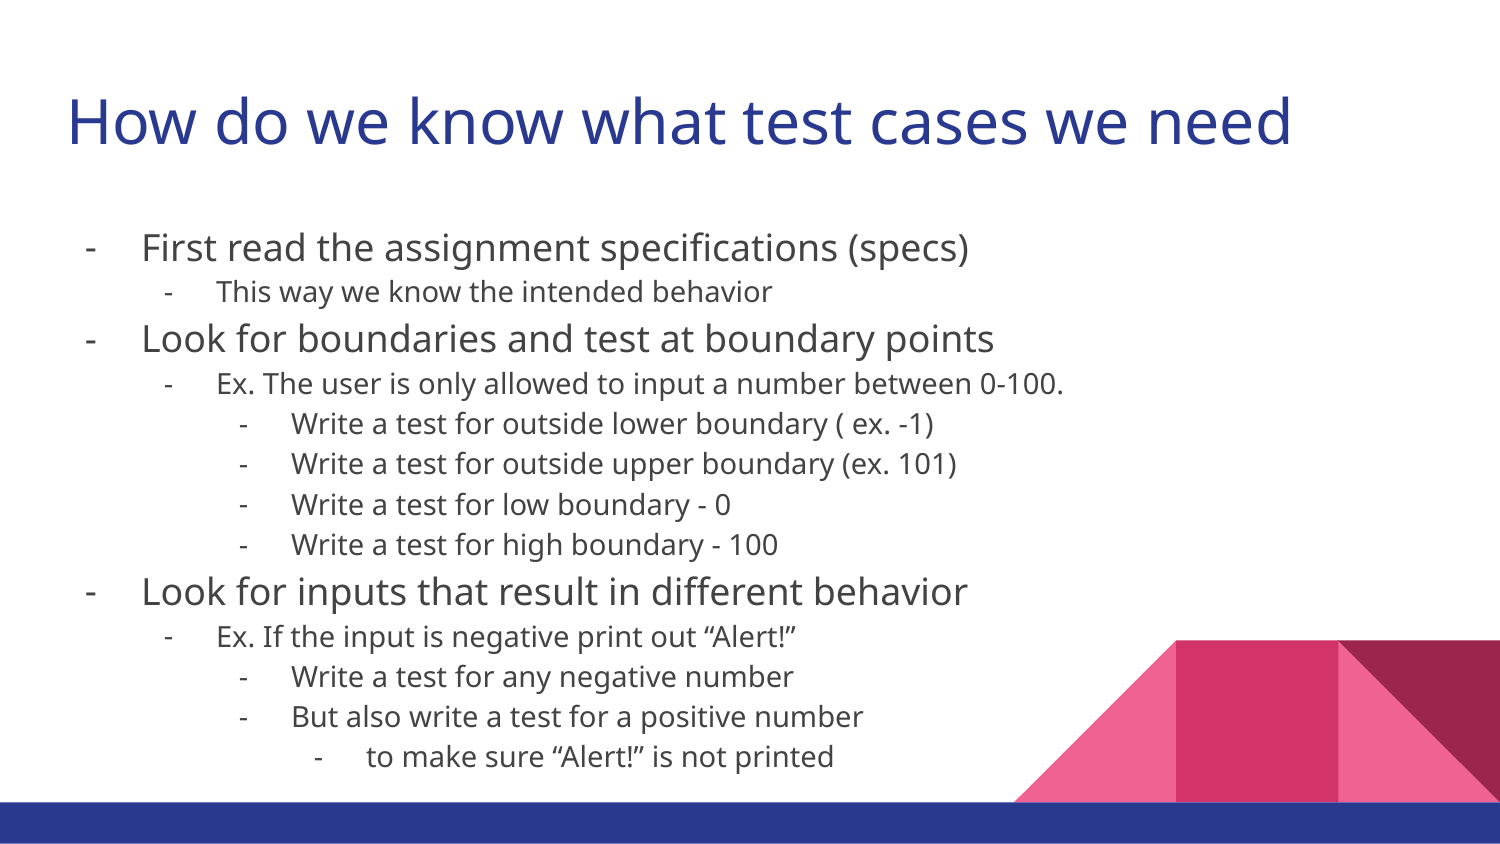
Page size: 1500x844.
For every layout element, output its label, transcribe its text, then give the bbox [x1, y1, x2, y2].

list First read the assignment specifications (specs) This way we know the intended behavior Look for boundaries and test at boundary points Ex. The user is only allowed to input a number between 0-100. Write a test for outside lower boundary ( ex. -1) Write a test for outside upper boundary (ex. 101) Write a test for low boundary - 0 Write a test for high boundary - 100 Look for inputs that result in different behavior Ex. If the input is negative print out “Alert!” Write a test for any negative number But also write a test for a positive number to make sure “Alert!” is not printed [51, 201, 1449, 750]
title How do we know what test cases we need [51, 67, 1449, 167]
